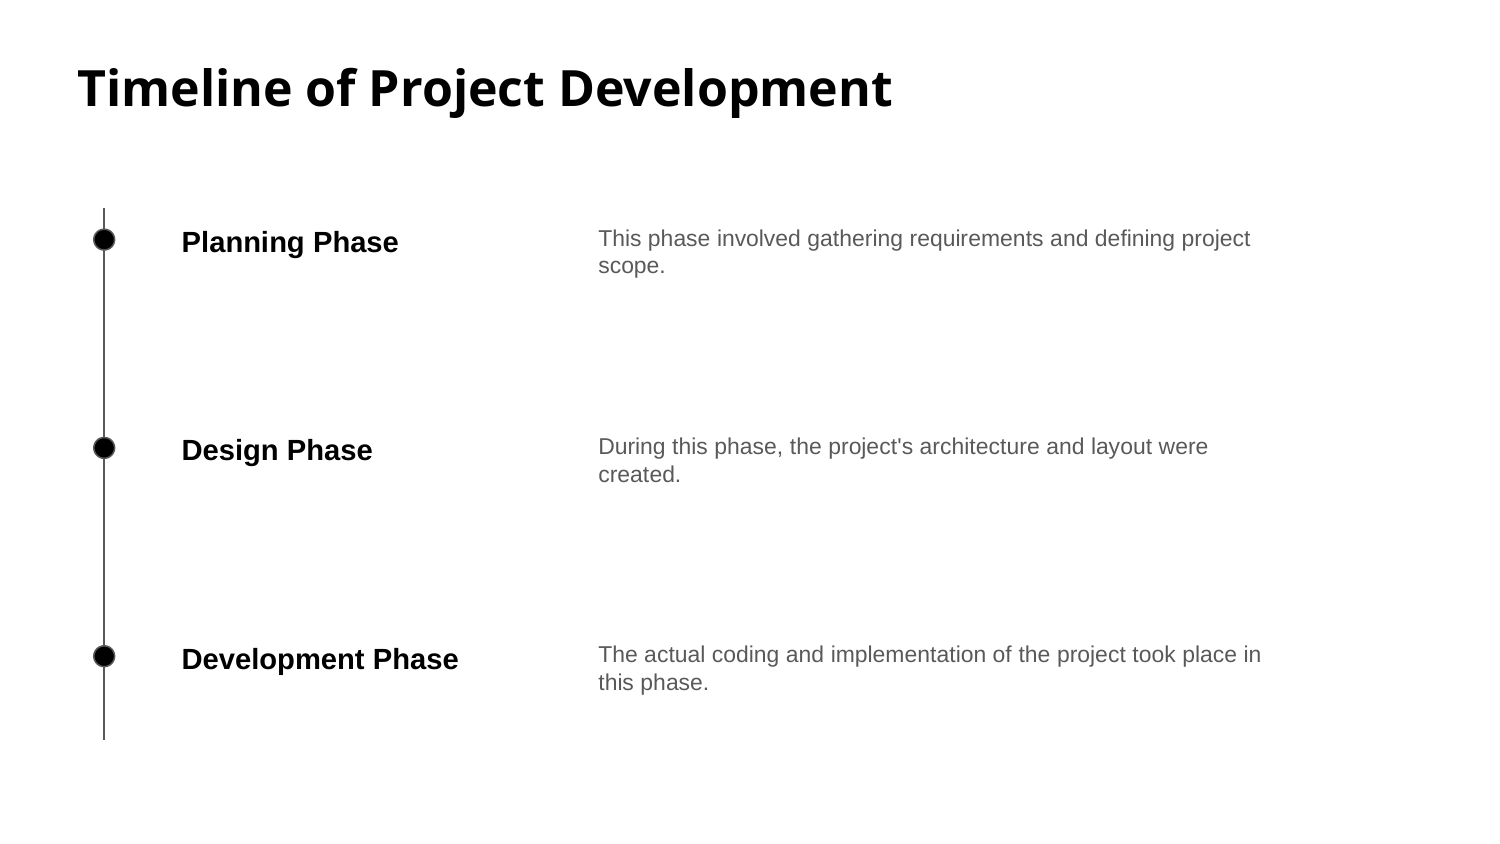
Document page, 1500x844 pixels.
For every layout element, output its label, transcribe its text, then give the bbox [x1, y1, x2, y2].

text_box Design Phase [166, 416, 480, 469]
text_box [109, 230, 115, 249]
text_box [93, 647, 99, 666]
text_box Planning Phase [166, 208, 480, 261]
text_box During this phase, the project's architecture and layout were created. [583, 416, 1313, 624]
text_box This phase involved gathering requirements and defining project scope. [583, 208, 1313, 416]
text_box [93, 230, 99, 249]
text_box [109, 647, 115, 666]
text_box Timeline of Project Development [62, 41, 1417, 117]
text_box [109, 438, 115, 458]
text_box [93, 438, 99, 457]
text_box Development Phase [166, 624, 480, 677]
text_box The actual coding and implementation of the project took place in this phase. [583, 624, 1313, 834]
